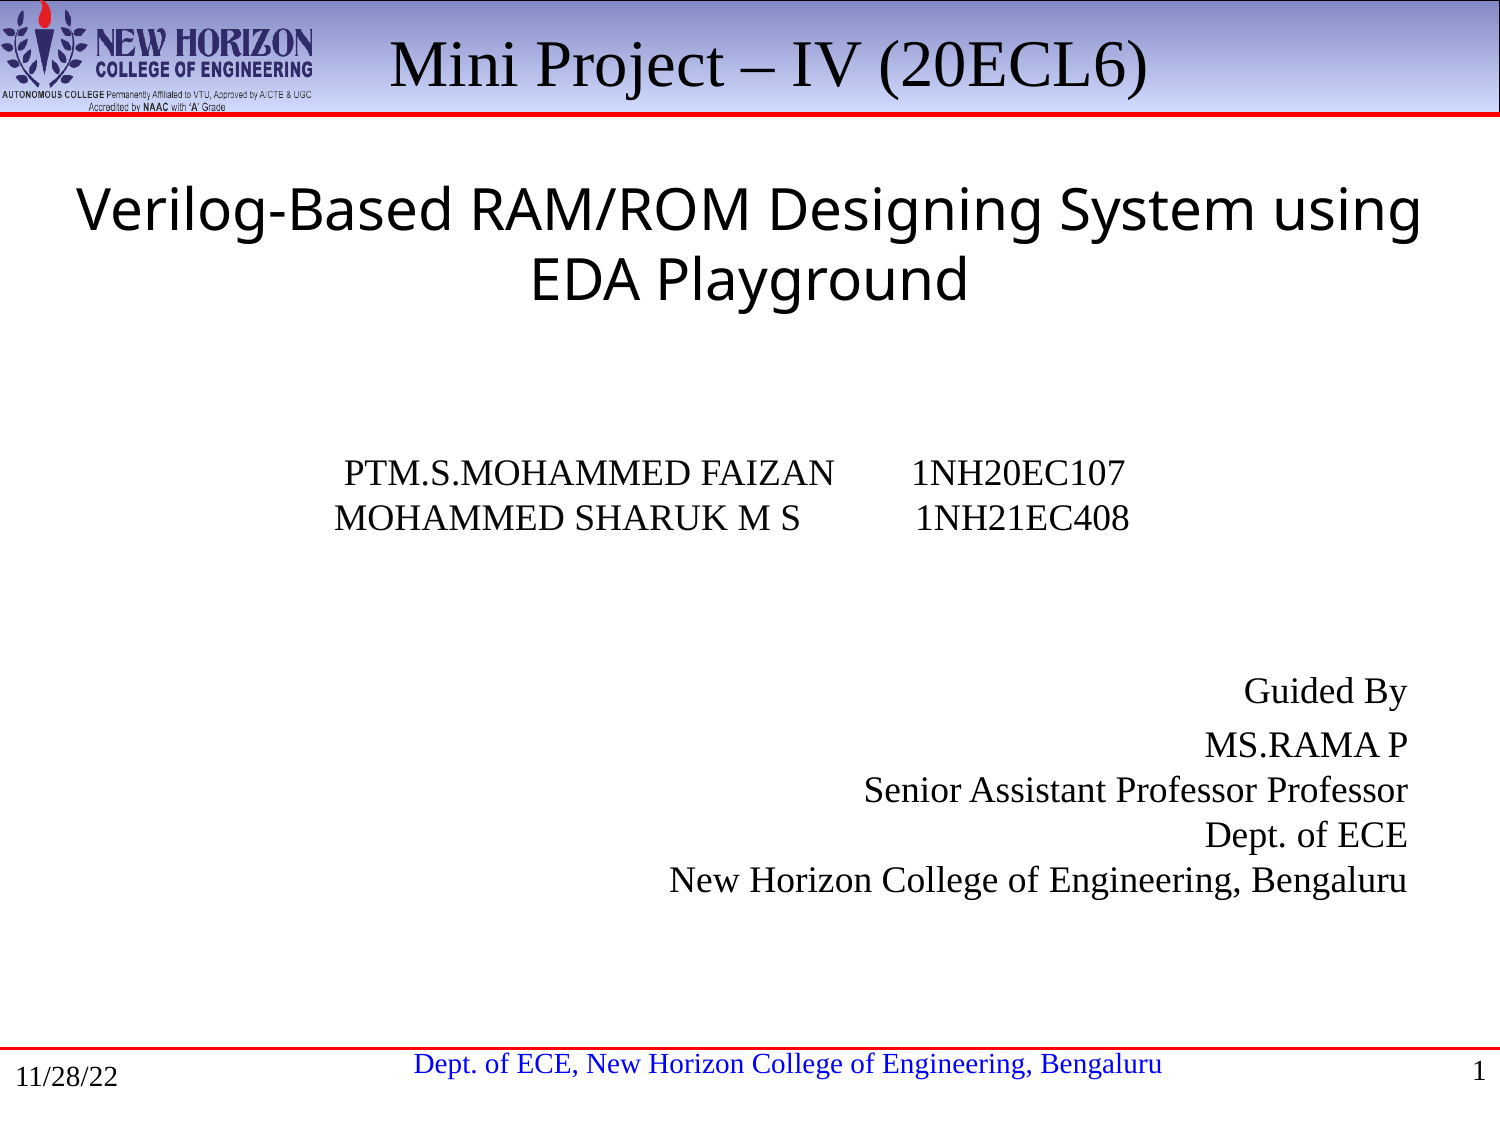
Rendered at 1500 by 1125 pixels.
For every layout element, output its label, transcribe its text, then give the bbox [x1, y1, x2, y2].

text_box Mini Project – IV (20ECL6) [84, 12, 1455, 108]
picture [0, 0, 313, 113]
text_box Guided By [1236, 659, 1416, 719]
title Verilog-Based RAM/ROM Designing System using EDA Playground [36, 190, 1463, 320]
slide_number 1 [1462, 1043, 1495, 1092]
text_box PTM.S.MOHAMMED FAIZAN 1NH20EC107 MOHAMMED SHARUK M S 1NH21EC408 [326, 440, 1257, 590]
text_box MS.RAMA P Senior Assistant Professor Professor Dept. of ECE New Horizon College of Engineering, Bengaluru [219, 712, 1416, 908]
text_box 11/28/22 [7, 1049, 305, 1100]
